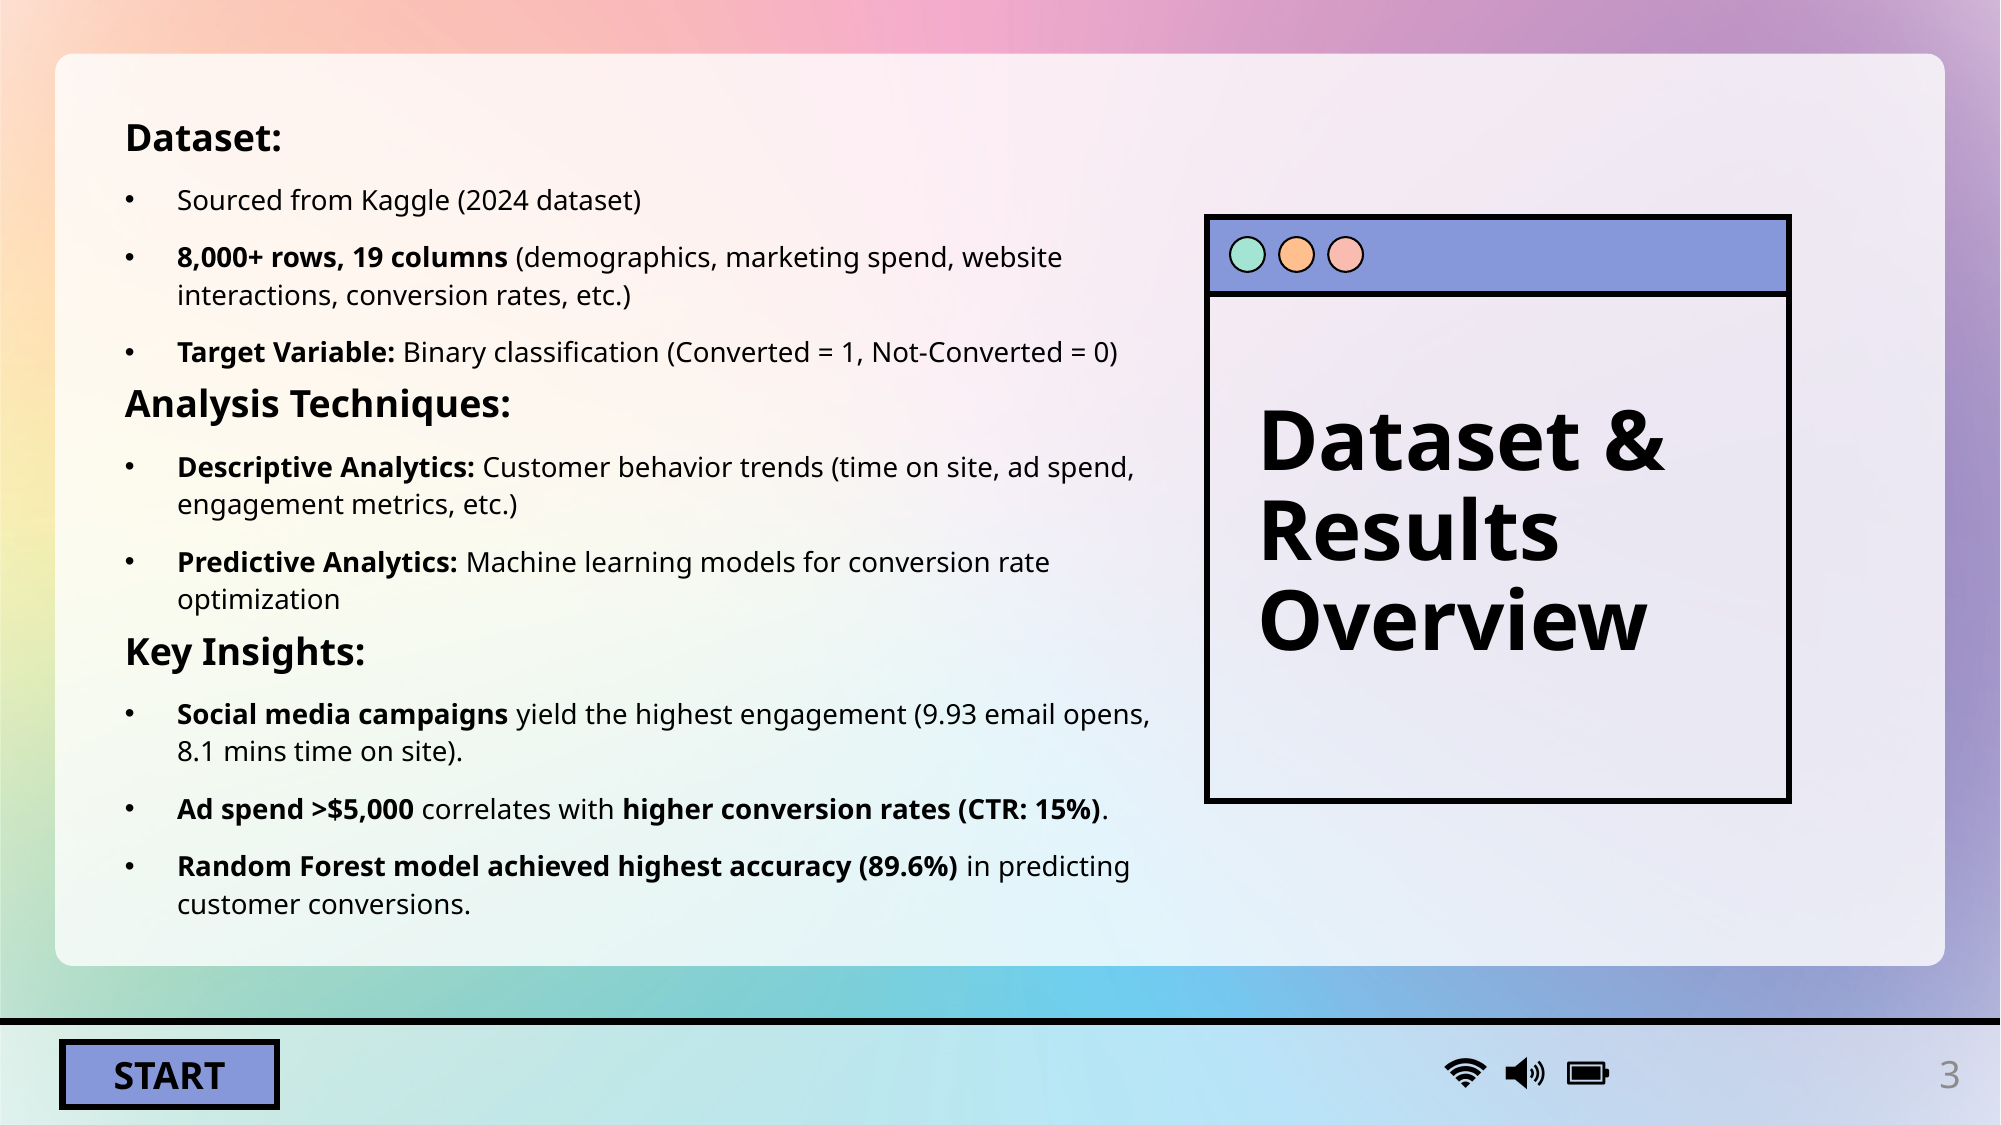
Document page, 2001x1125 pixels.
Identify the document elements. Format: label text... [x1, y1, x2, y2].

picture [0, 0, 2001, 1125]
picture [1442, 1050, 1488, 1096]
title Dataset & Results Overview [1242, 532, 2000, 676]
picture [1504, 1050, 1550, 1096]
list Dataset: Sourced from Kaggle (2024 dataset) 8,000+ rows, 19 columns (demographics, marketing spend, website interactions, conversion rates, etc.) Target Variable: Binary classification (Converted = 1, Not-Converted = 0) Analysis Techniques: Descriptive Analytics: Customer behavior trends (time on site, ad spend, engagement metrics, etc.) Predictive Analytics: Machine learning models for conversion rate optimization Key Insights: Social media campaigns yield the highest engagement (9.93 email opens, 8.1 mins time on site). Ad spend >$5,000 correlates with higher conversion rates (CTR: 15%). Random Forest model achieved highest accuracy (89.6%) in predicting customer conversions. [109, 113, 1195, 929]
picture [1565, 1050, 1611, 1096]
slide_number 3 [1898, 1021, 2000, 1125]
